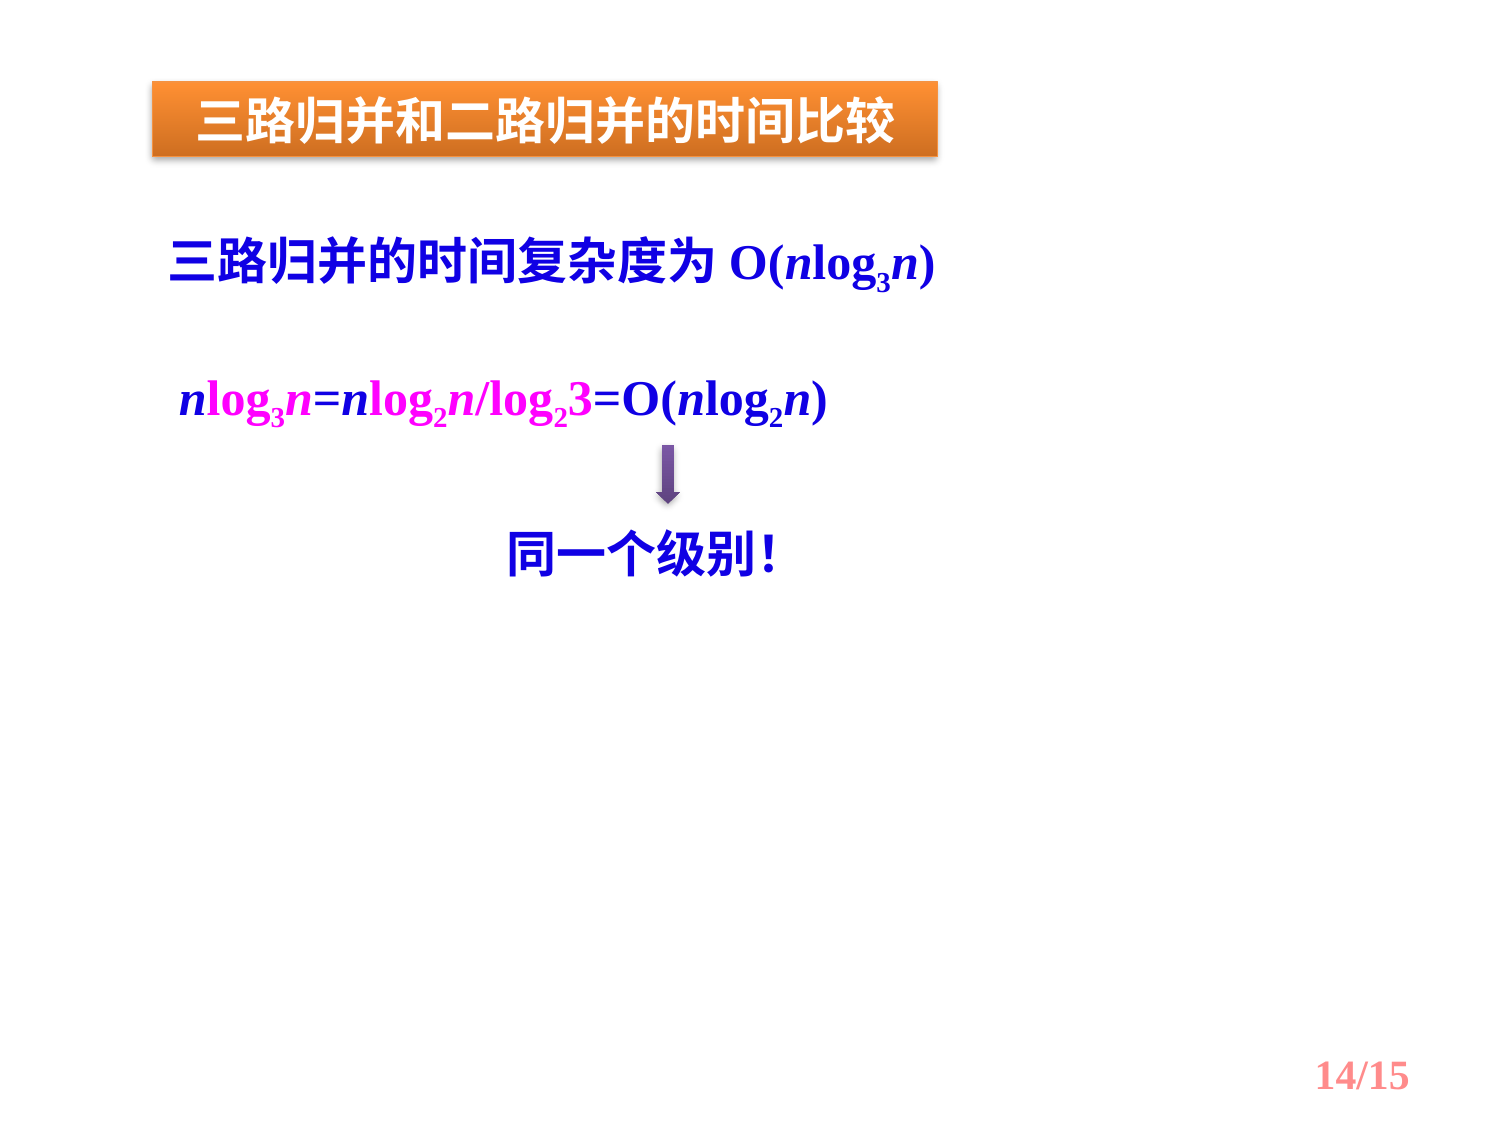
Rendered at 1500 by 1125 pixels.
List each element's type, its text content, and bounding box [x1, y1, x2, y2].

slide_number 14/15 [1074, 1042, 1425, 1103]
text_box [656, 445, 680, 504]
text_box nlog3n=nlog2n/log23=O(nlog2n) [164, 357, 891, 441]
text_box 三路归并的时间复杂度为O(nlog3n) [152, 222, 997, 306]
text_box 同一个级别！ [492, 515, 879, 591]
text_box 三路归并和二路归并的时间比较 [152, 81, 938, 157]
